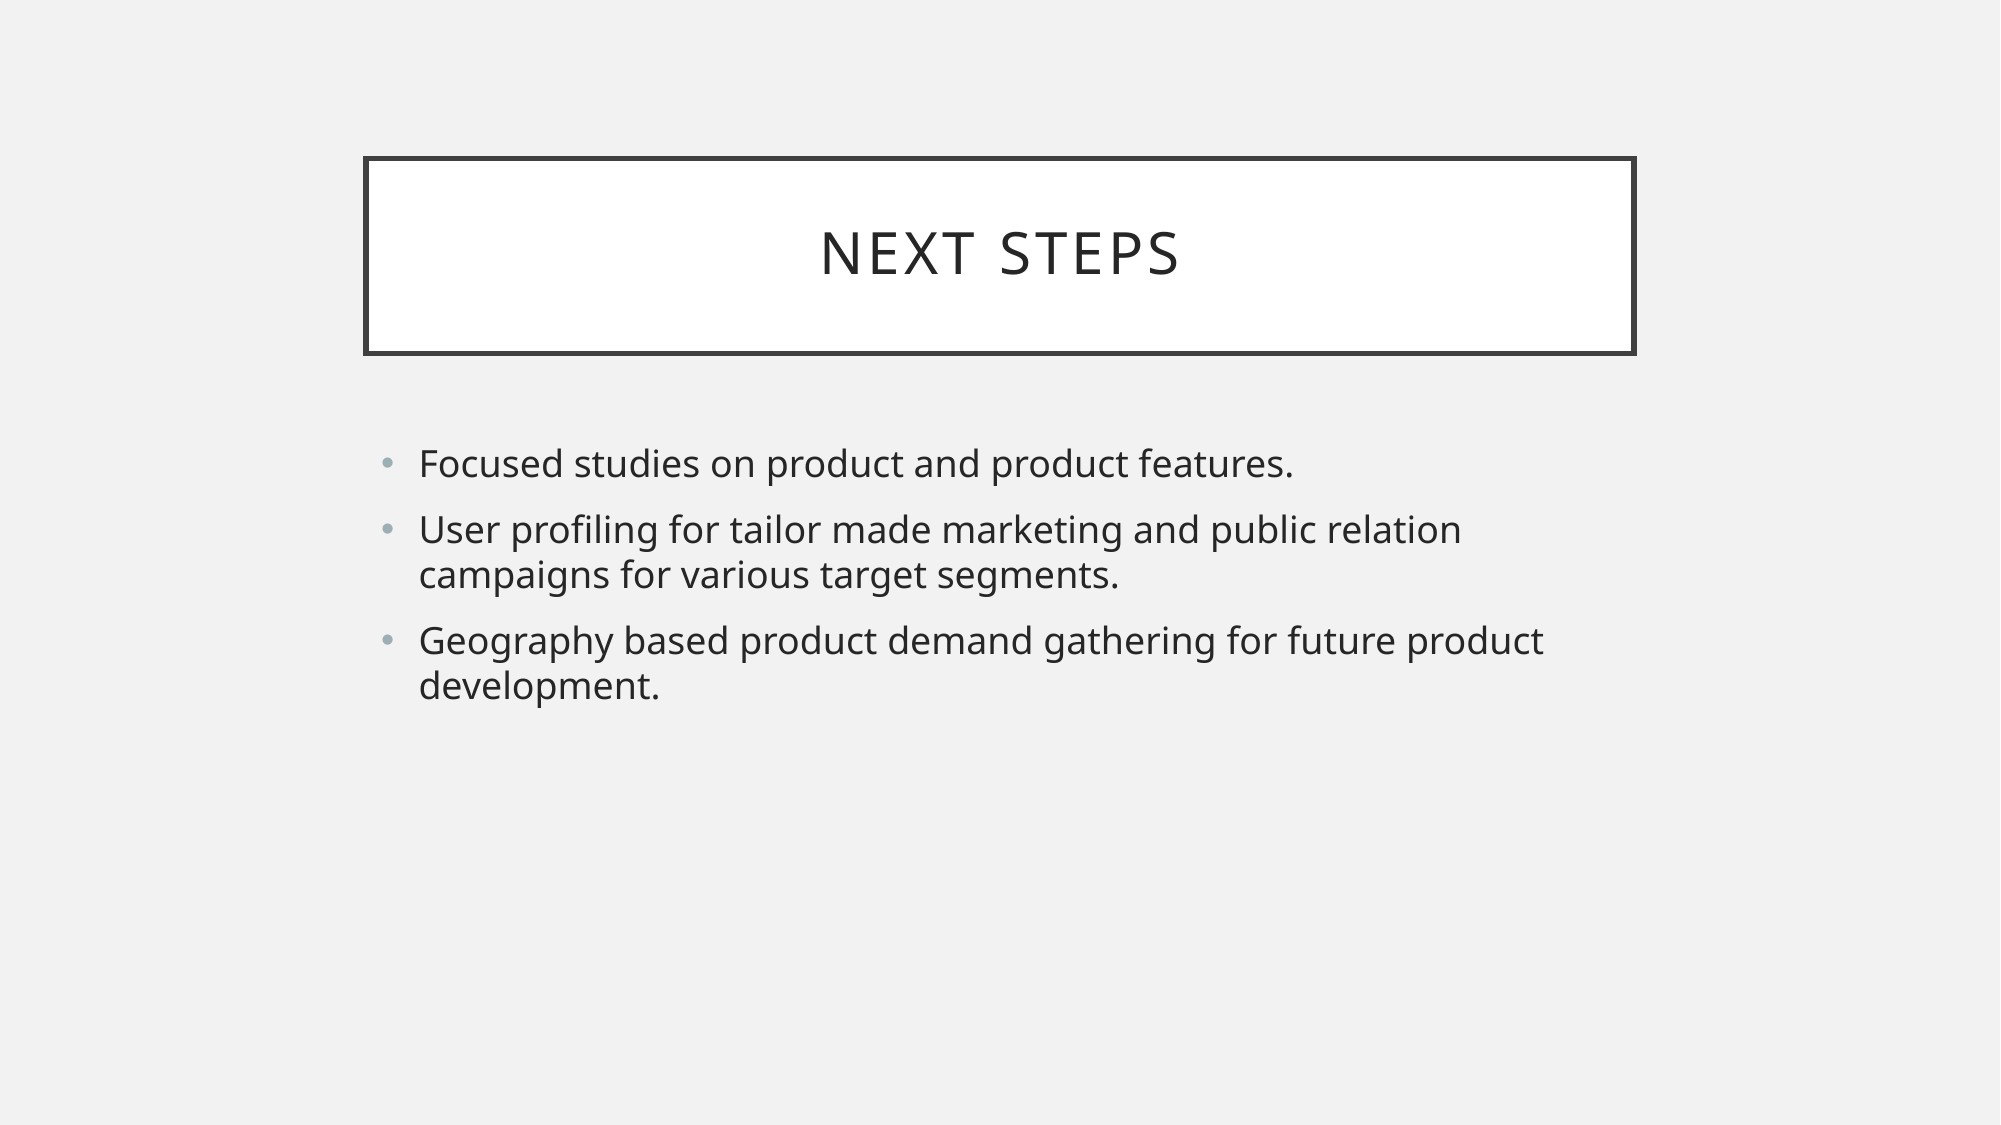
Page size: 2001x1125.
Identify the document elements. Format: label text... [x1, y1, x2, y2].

list Focused studies on product and product features. User profiling for tailor made marketing and public relation campaigns for various target segments. Geography based product demand gathering for future product development. [366, 432, 1634, 942]
title Next steps [363, 156, 1637, 356]
